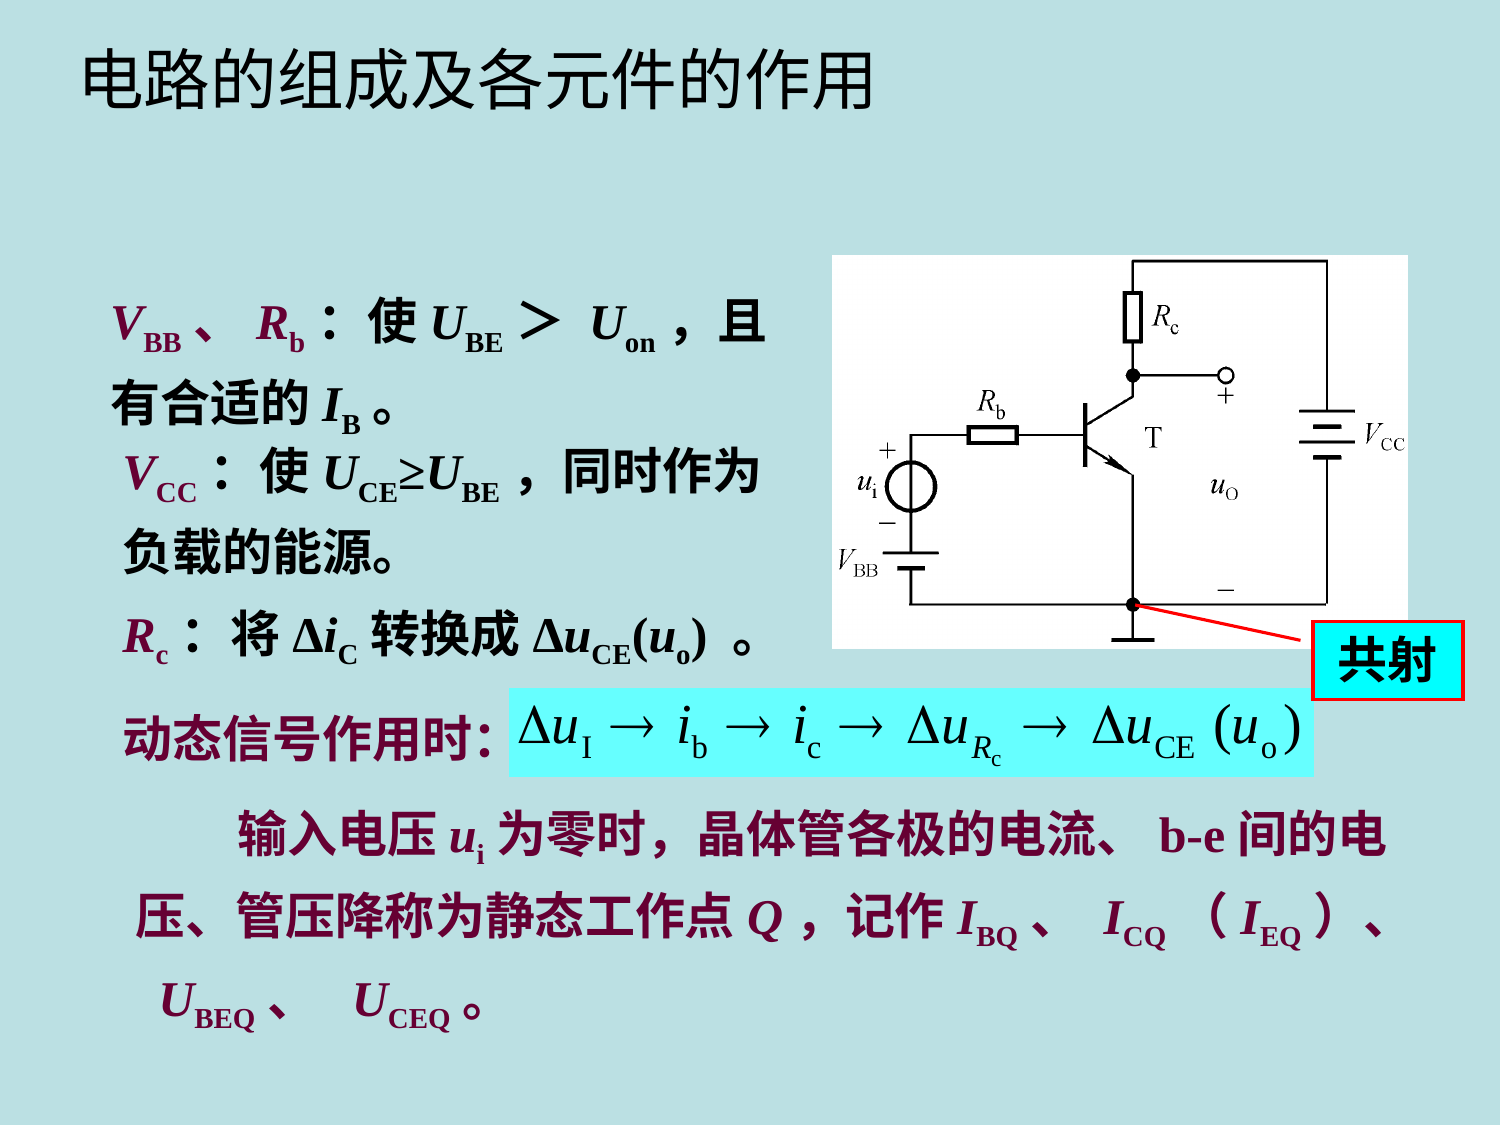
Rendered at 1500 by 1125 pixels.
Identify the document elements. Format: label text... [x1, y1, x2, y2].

text_box 共射 [1312, 621, 1463, 700]
text_box VBB、Rb：使UBE＞ Uon，且有合适的IB。 [95, 268, 796, 448]
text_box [107, 687, 1314, 777]
text_box Rc：将ΔiC转换成ΔuCE(uo) 。 [107, 581, 808, 678]
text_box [832, 255, 1408, 649]
text_box 输入电压ui为零时，晶体管各极的电流、b-e间的电压、管压降称为静态工作点Q，记作IBQ、 ICQ（IEQ）、 UBEQ、 UCEQ。 [120, 781, 1408, 1042]
text_box VCC：使UCE≥UBE，同时作为负载的能源。 [107, 418, 808, 581]
title 电路的组成及各元件的作用 [61, 42, 1079, 123]
